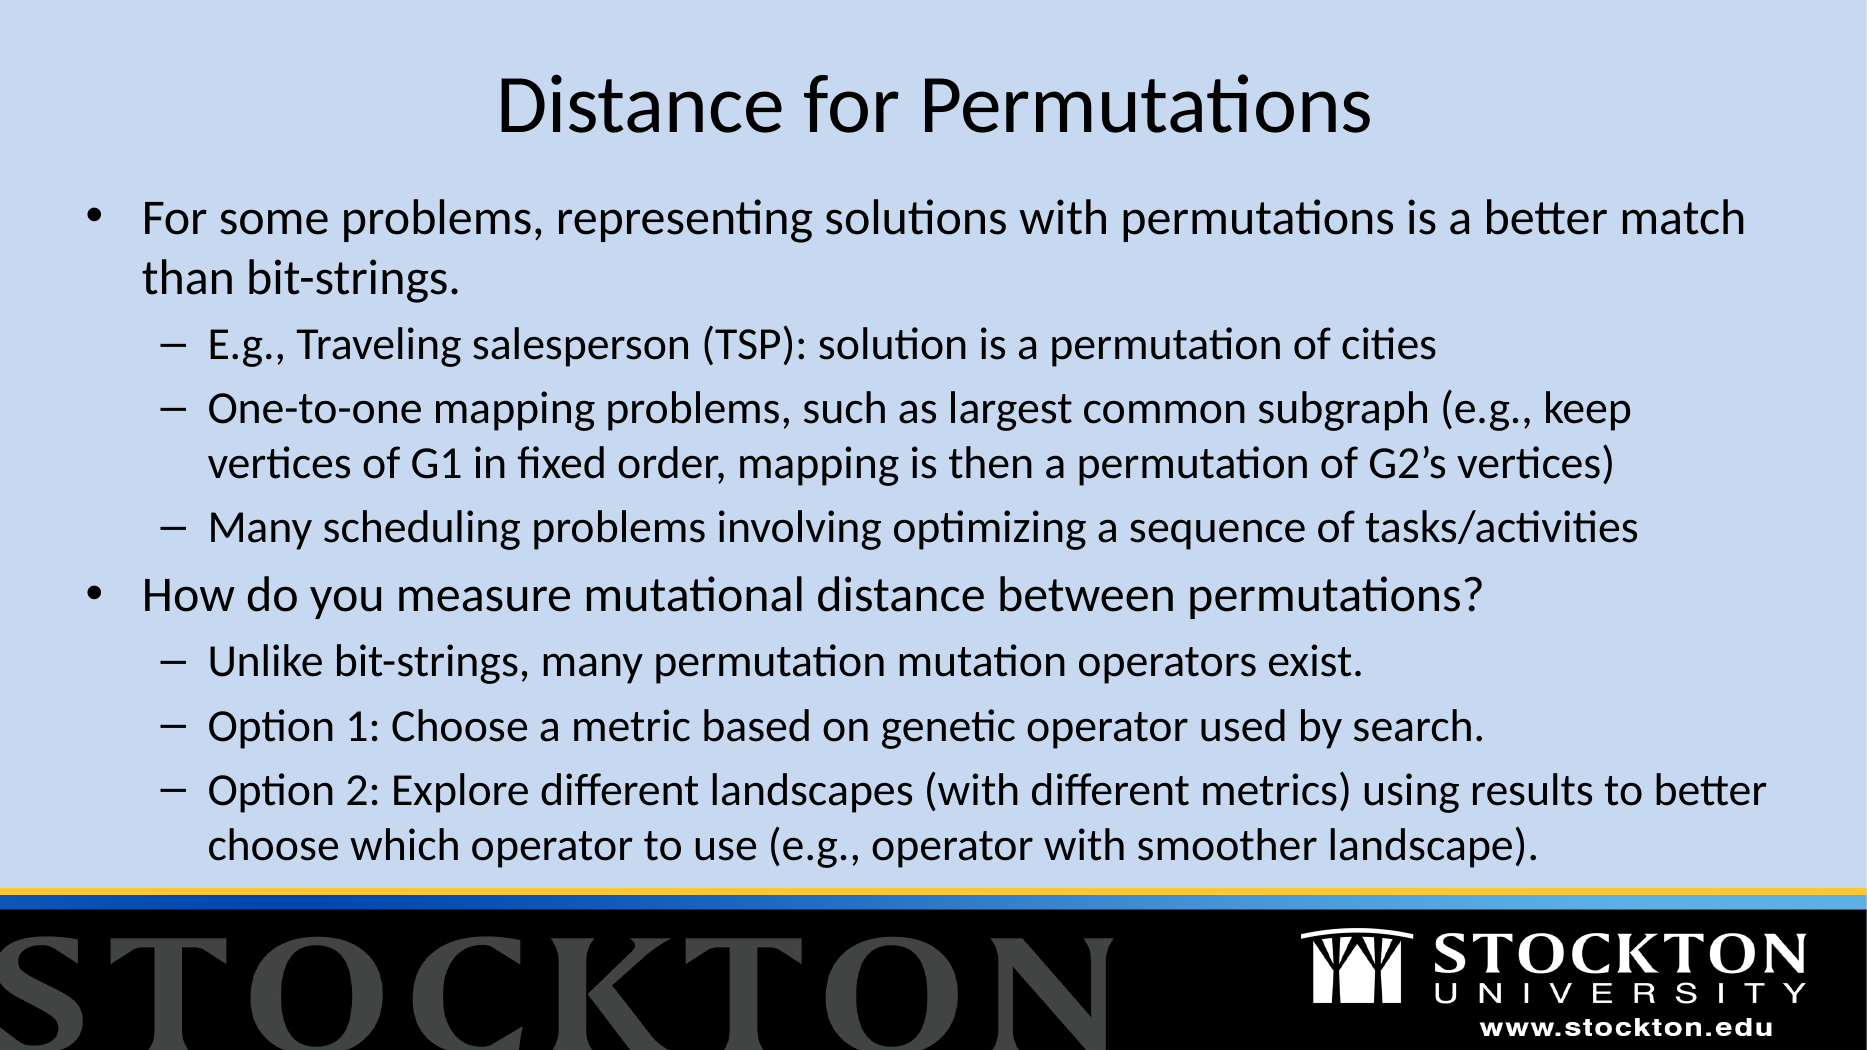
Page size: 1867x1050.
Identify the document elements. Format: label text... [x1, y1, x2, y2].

list For some problems, representing solutions with permutations is a better match than bit-strings. E.g., Traveling salesperson (TSP): solution is a permutation of cities One-to-one mapping problems, such as largest common subgraph (e.g., keep vertices of G1 in fixed order, mapping is then a permutation of G2’s vertices) Many scheduling problems involving optimizing a sequence of tasks/activities How do you measure mutational distance between permutations? Unlike bit-strings, many permutation mutation operators exist. Option 1: Choose a metric based on genetic operator used by search. Option 2: Explore different landscapes (with different metrics) using results to better choose which operator to use (e.g., operator with smoother landscape). [70, 177, 1799, 891]
title Distance for Permutations [70, 42, 1799, 154]
picture [0, 888, 1867, 1050]
